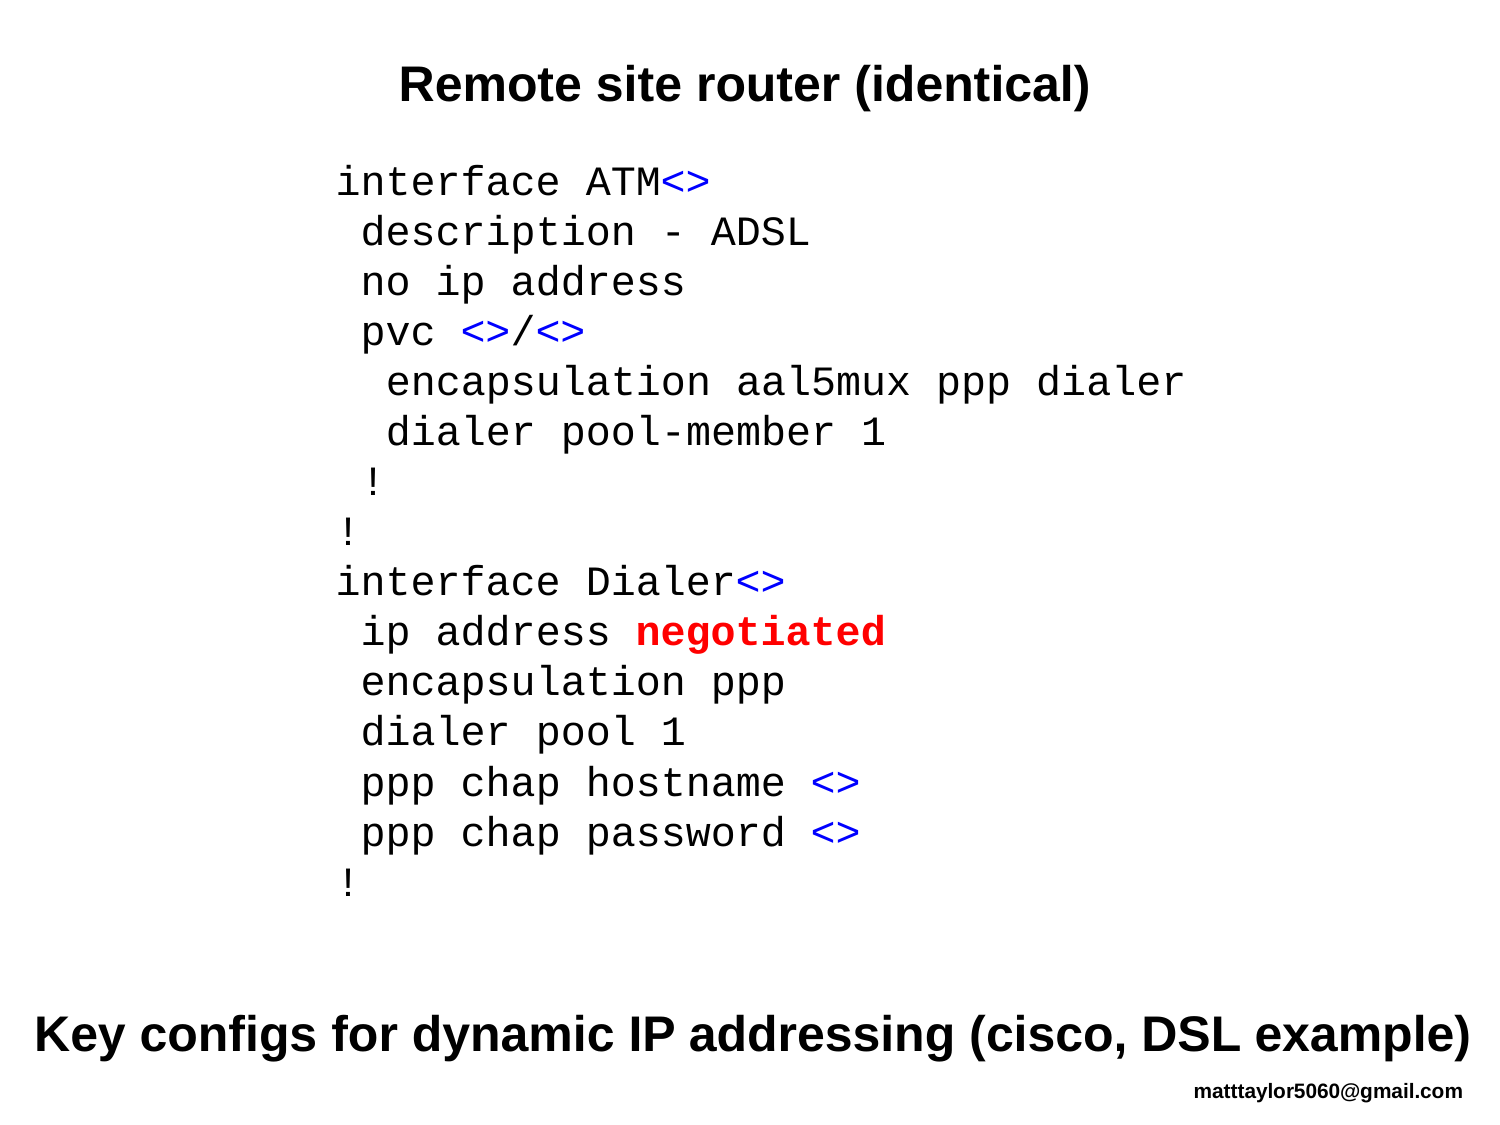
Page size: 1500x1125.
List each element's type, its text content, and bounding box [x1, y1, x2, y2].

text_box Remote site router (identical) [383, 43, 1128, 119]
text_box Key configs for dynamic IP addressing (cisco, DSL example) [19, 994, 1500, 1069]
text_box matttaylor5060@gmail.com [1172, 1070, 1484, 1110]
text_box interface ATM<> description - ADSL no ip address pvc <>/<> encapsulation aal5mux ppp dialer dialer pool-member 1 ! ! interface Dialer<> ip address negotiated encapsulation ppp dialer pool 1 ppp chap hostname <> ppp chap password <> ! [320, 146, 1367, 912]
